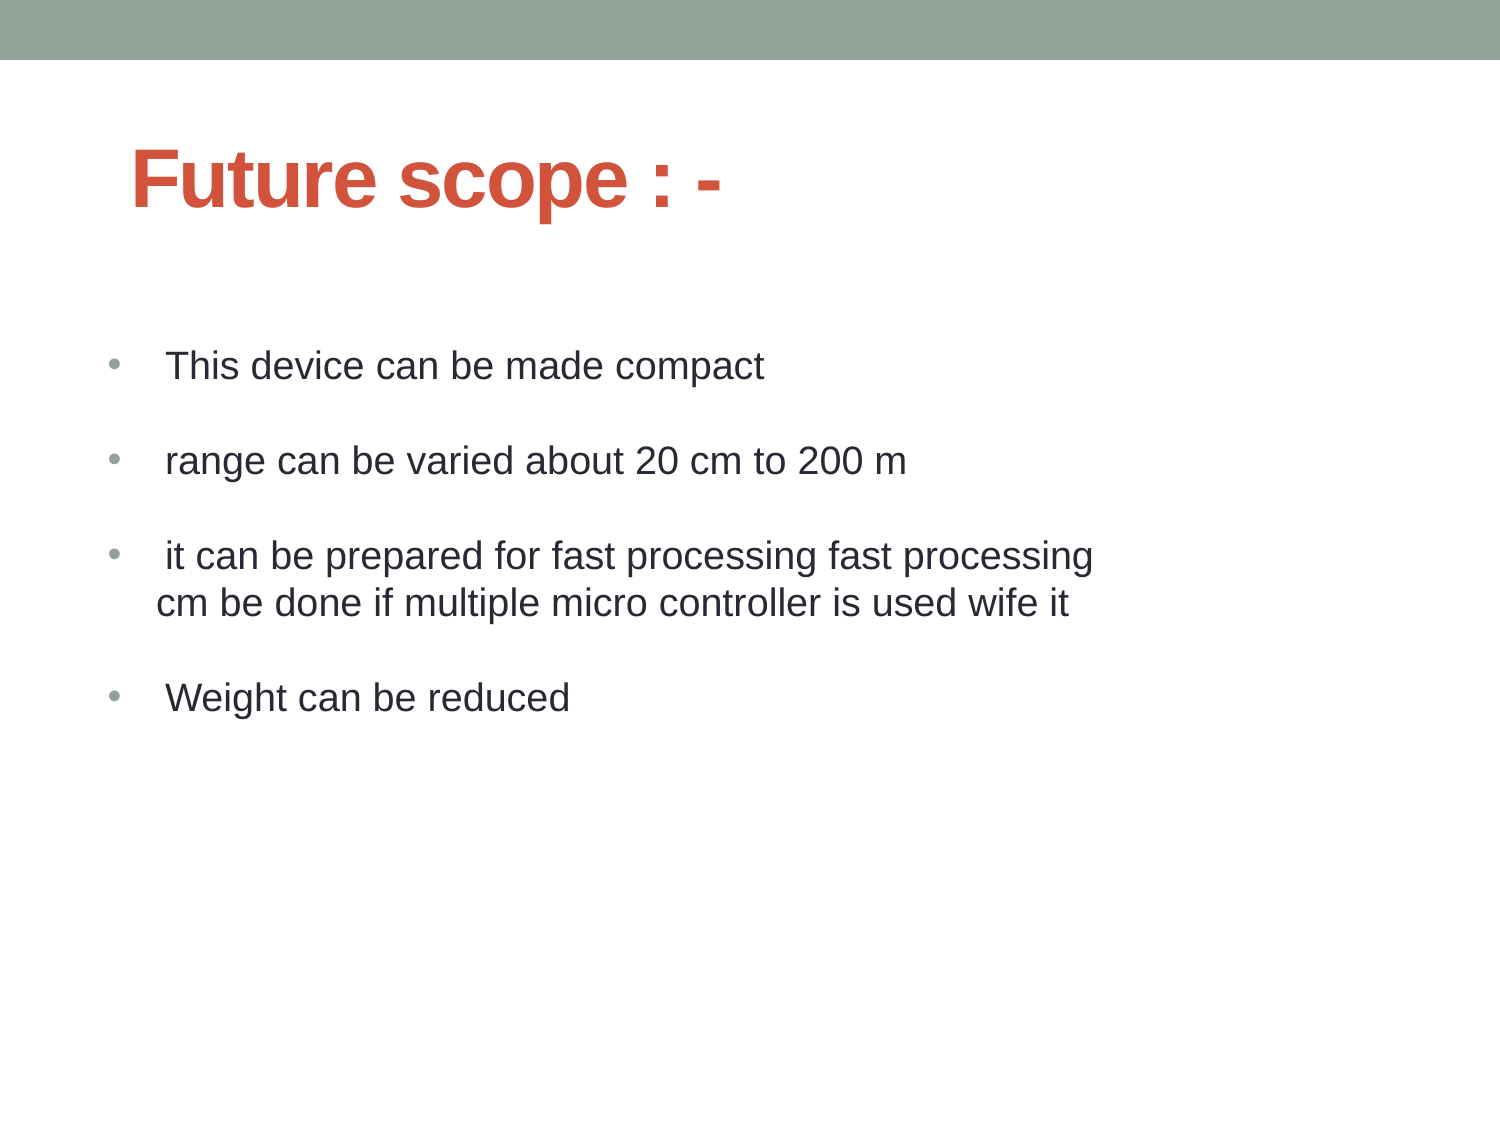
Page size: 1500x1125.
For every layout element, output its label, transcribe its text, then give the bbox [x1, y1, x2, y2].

title Future scope : - [115, 93, 1466, 256]
list This device can be made compact range can be varied about 20 cm to 200 m it can be prepared for fast processing fast processing cm be done if multiple micro controller is used wife it Weight can be reduced [75, 324, 1425, 1125]
